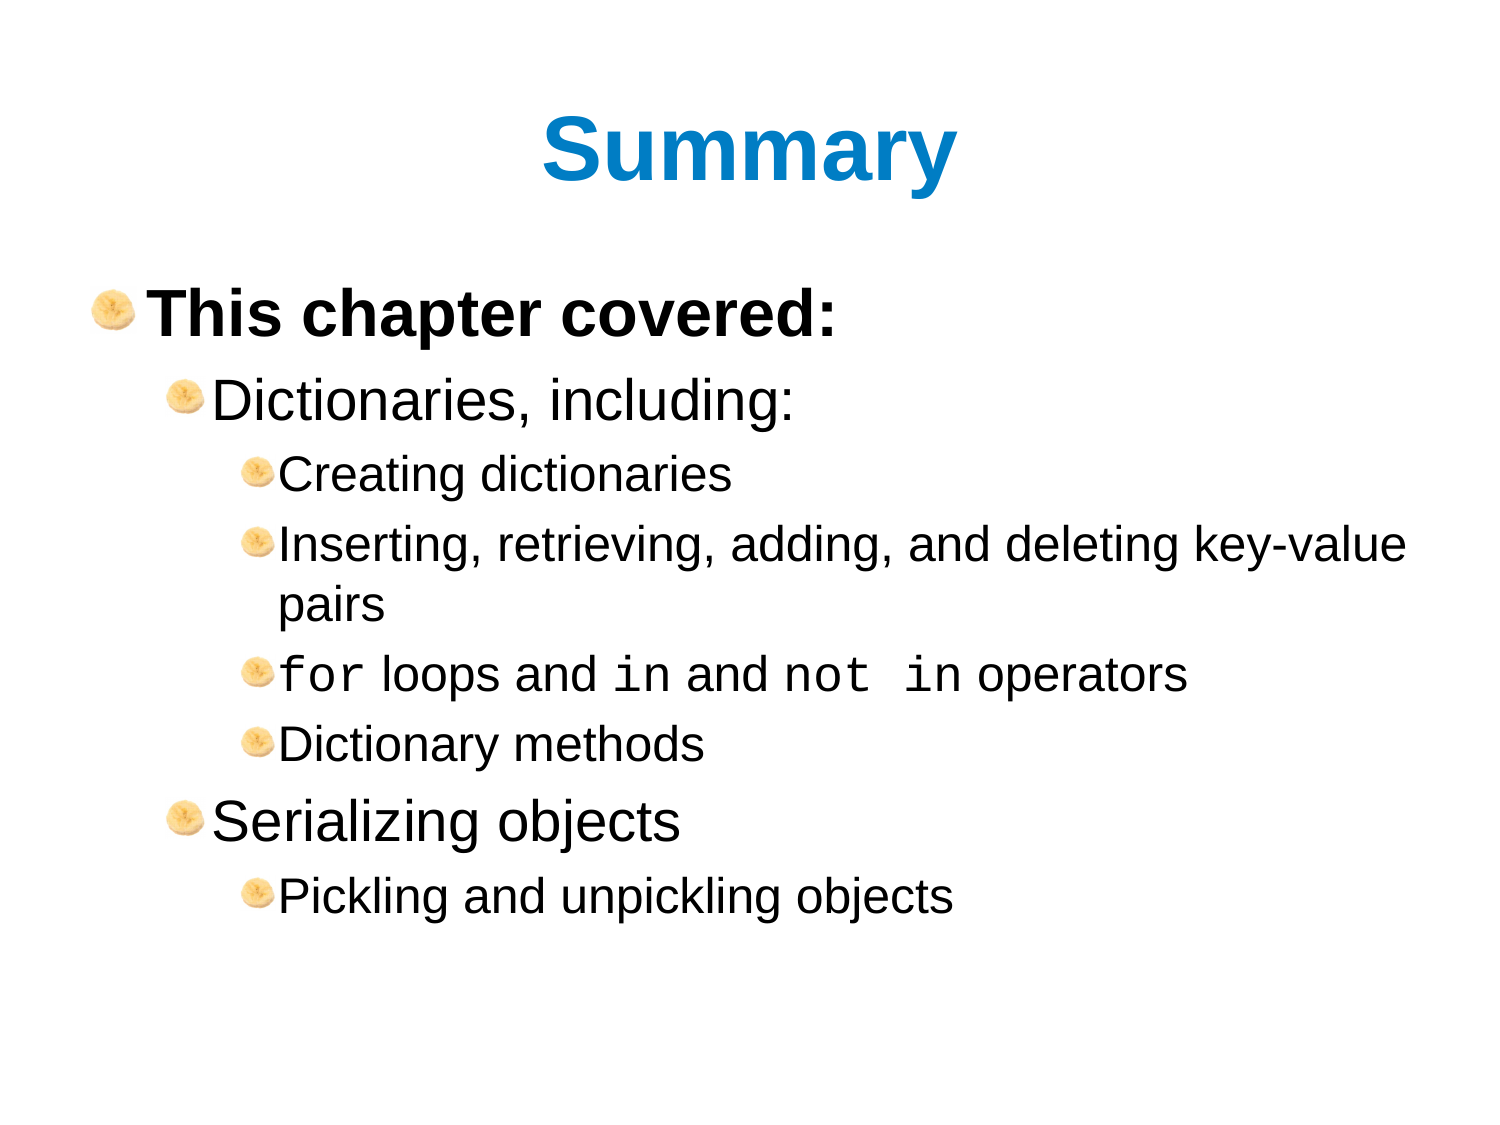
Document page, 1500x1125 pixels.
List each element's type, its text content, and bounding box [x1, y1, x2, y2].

picture [240, 875, 276, 911]
title Summary [75, 50, 1425, 238]
picture [165, 376, 206, 417]
list This chapter covered: Dictionaries, including: Creating dictionaries Inserting, retrieving, adding, and deleting key-value pairs for loops and in and not in operators Dictionary methods Serializing objects Pickling and unpickling objects [75, 262, 1425, 1005]
picture [240, 454, 276, 490]
picture [240, 524, 276, 560]
picture [90, 286, 137, 334]
picture [240, 654, 276, 690]
picture [240, 724, 276, 760]
picture [165, 797, 206, 839]
